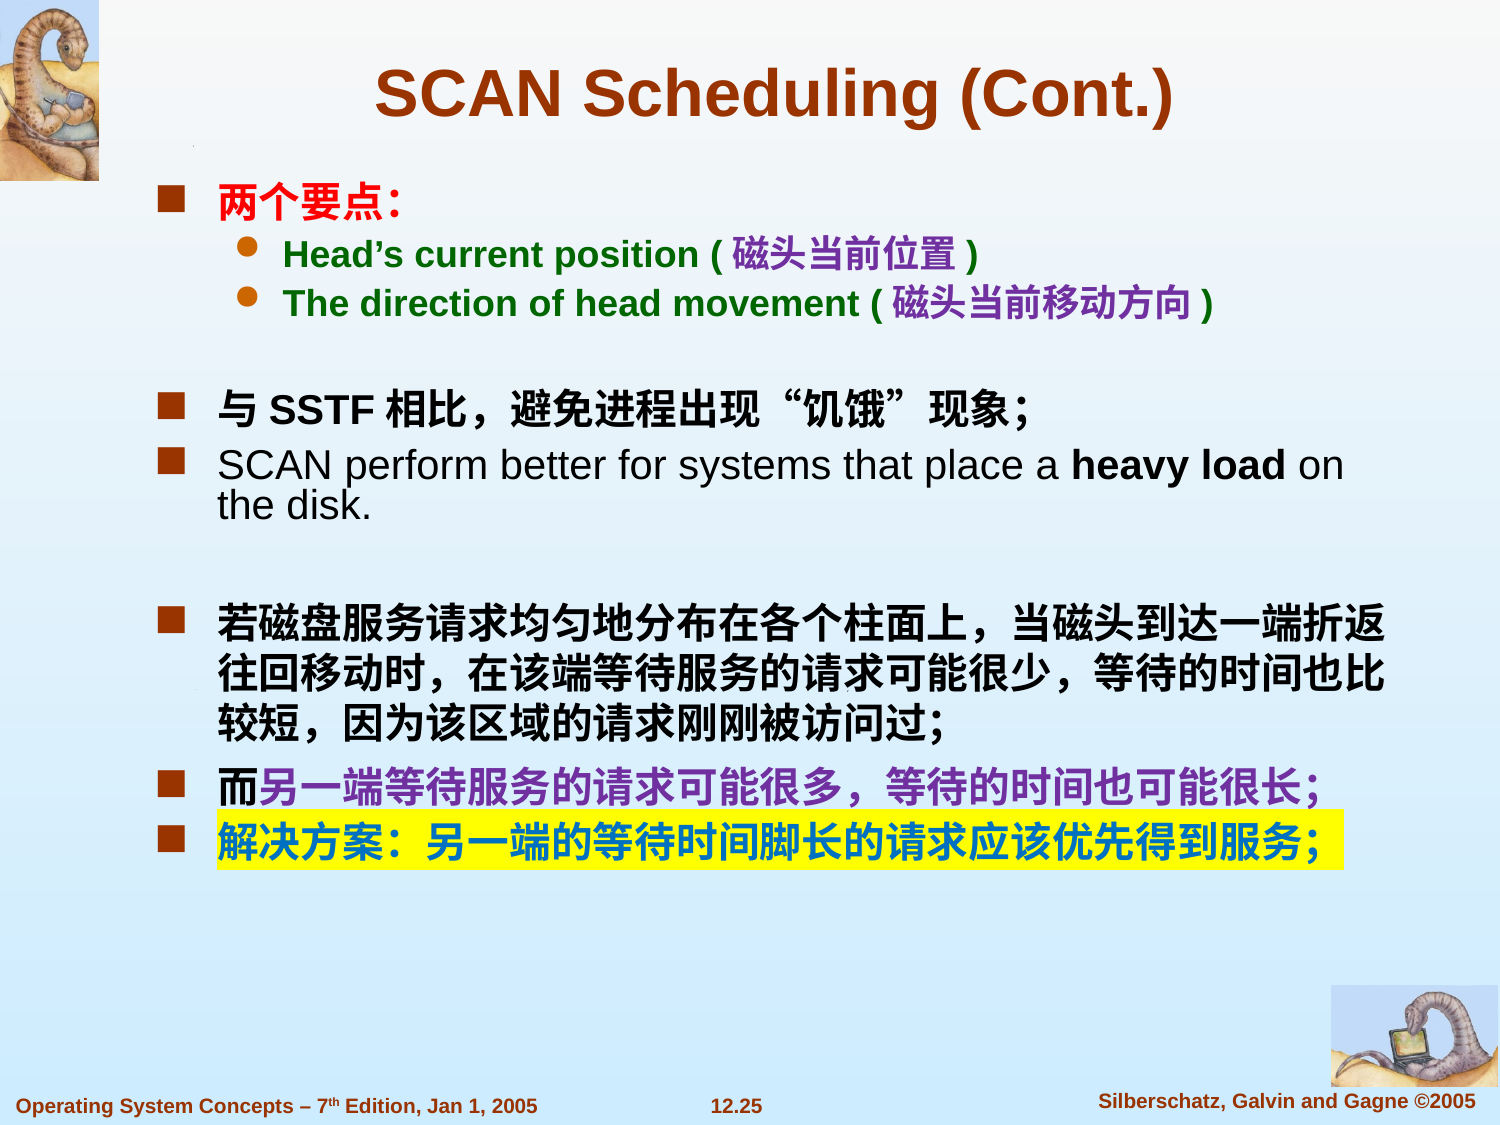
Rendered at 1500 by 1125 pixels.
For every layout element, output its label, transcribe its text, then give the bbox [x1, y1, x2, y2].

list 两个要点： Head’s current position (磁头当前位置) The direction of head movement (磁头当前移动方向) 与SSTF相比，避免进程出现“饥饿”现象； SCAN perform better for systems that place a heavy load on the disk. 若磁盘服务请求均匀地分布在各个柱面上，当磁头到达一端折返往回移动时，在该端等待服务的请求可能很少，等待的时间也比较短，因为该区域的请求刚刚被访问过； 而另一端等待服务的请求可能很多，等待的时间也可能很长； 解决方案：另一端的等待时间脚长的请求应该优先得到服务； [145, 177, 1403, 1030]
title SCAN Scheduling (Cont.) [112, 37, 1438, 138]
picture [0, 0, 99, 181]
picture [1331, 985, 1498, 1087]
